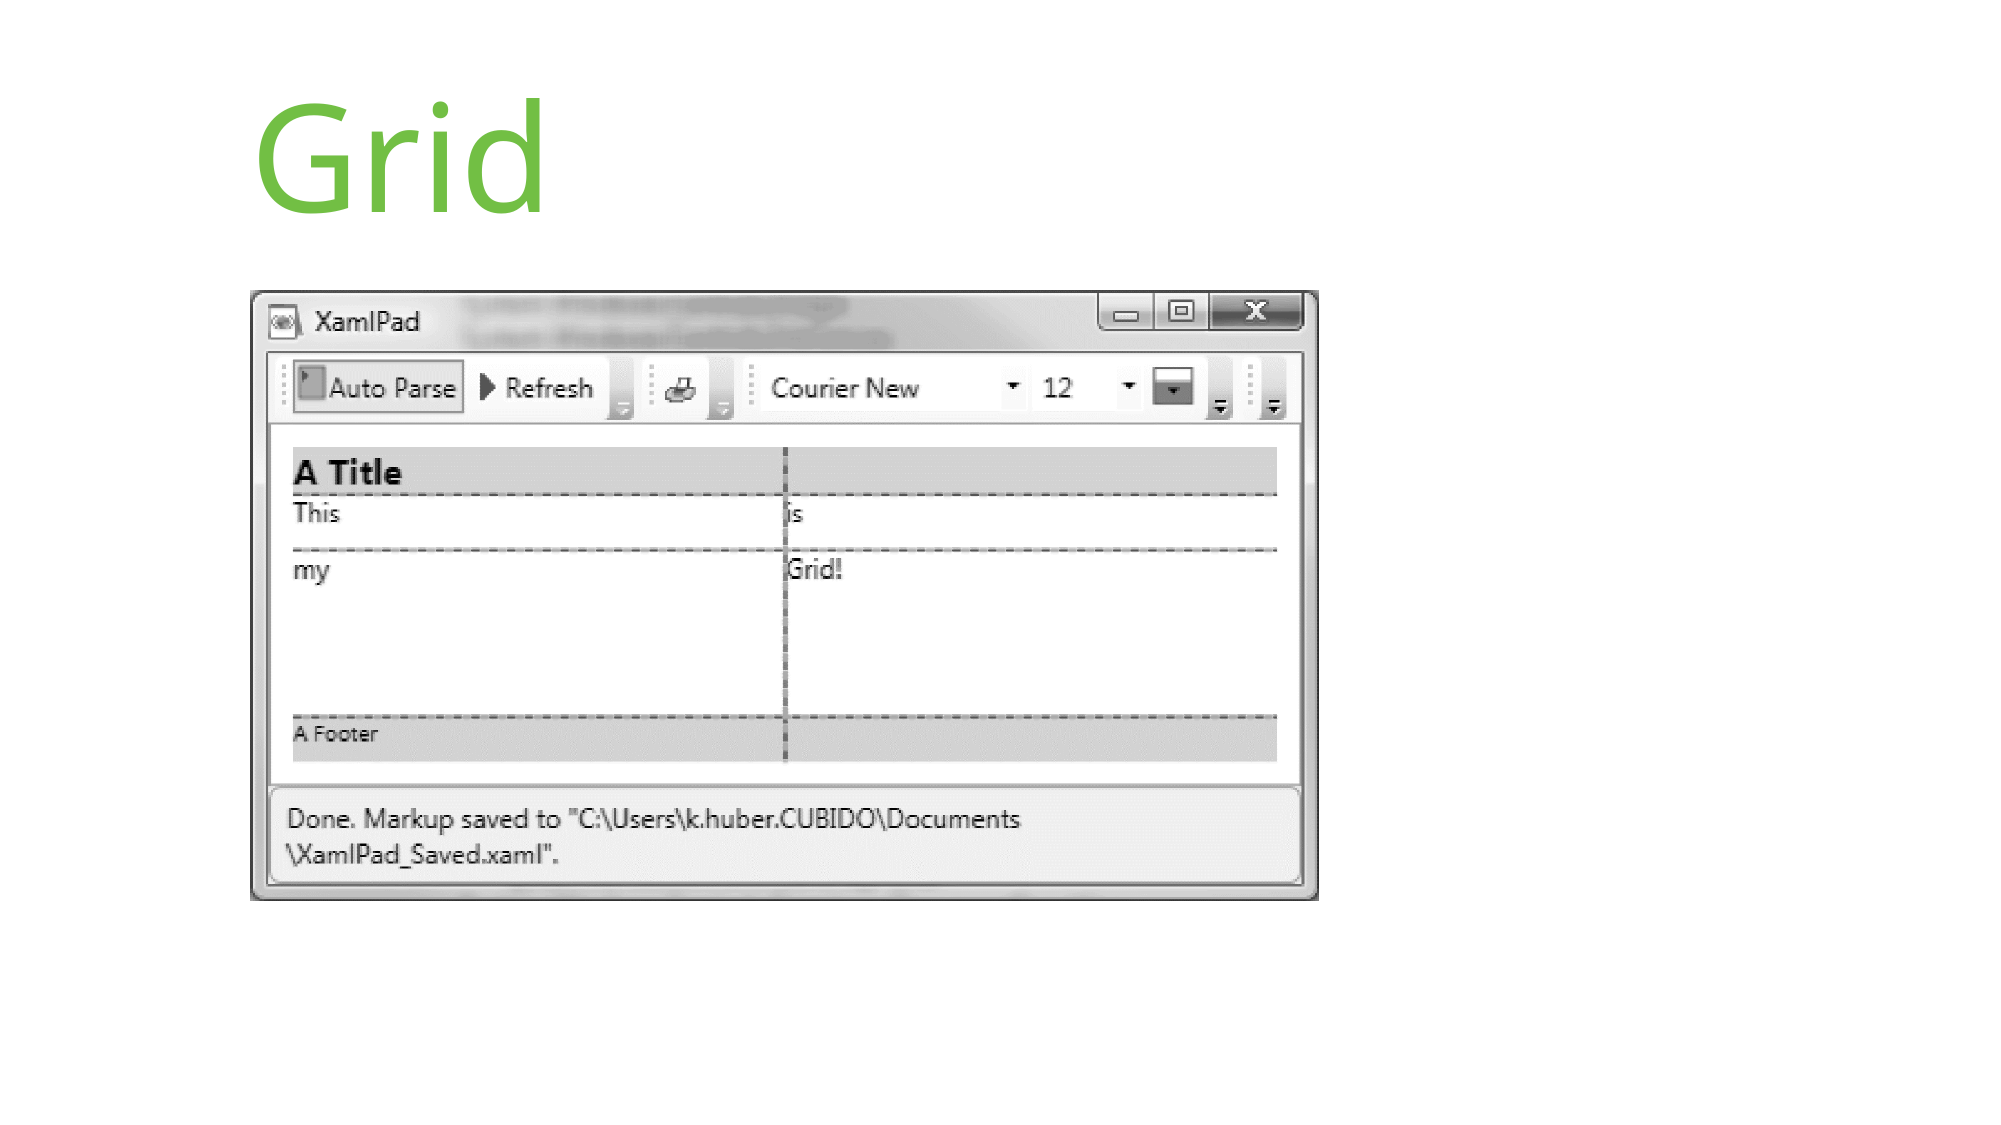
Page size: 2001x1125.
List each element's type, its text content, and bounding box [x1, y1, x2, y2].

title Grid [250, 78, 1945, 228]
picture [250, 290, 1319, 901]
